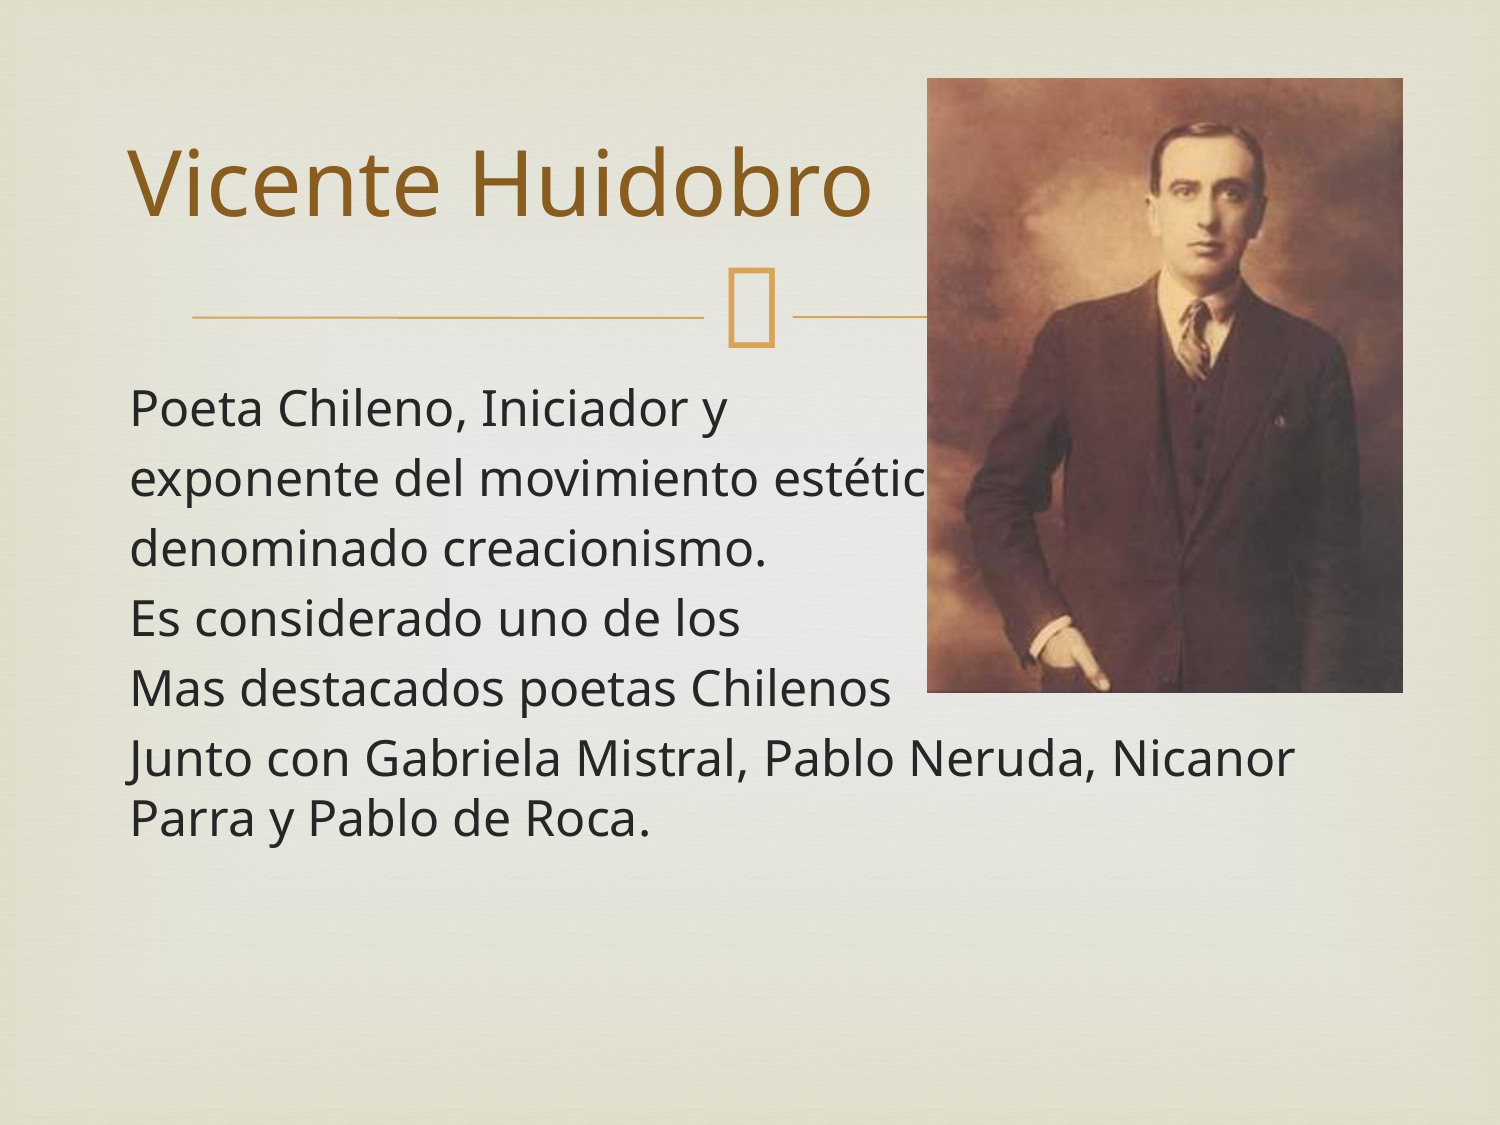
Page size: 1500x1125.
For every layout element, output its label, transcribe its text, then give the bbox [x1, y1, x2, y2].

picture [926, 77, 1404, 693]
title Vicente Huidobro [112, 93, 920, 267]
list Poeta Chileno, Iniciador y exponente del movimiento estético denominado creacionismo. Es considerado uno de los Mas destacados poetas Chilenos Junto con Gabriela Mistral, Pablo Neruda, Nicanor Parra y Pablo de Roca. [114, 368, 1386, 1005]
